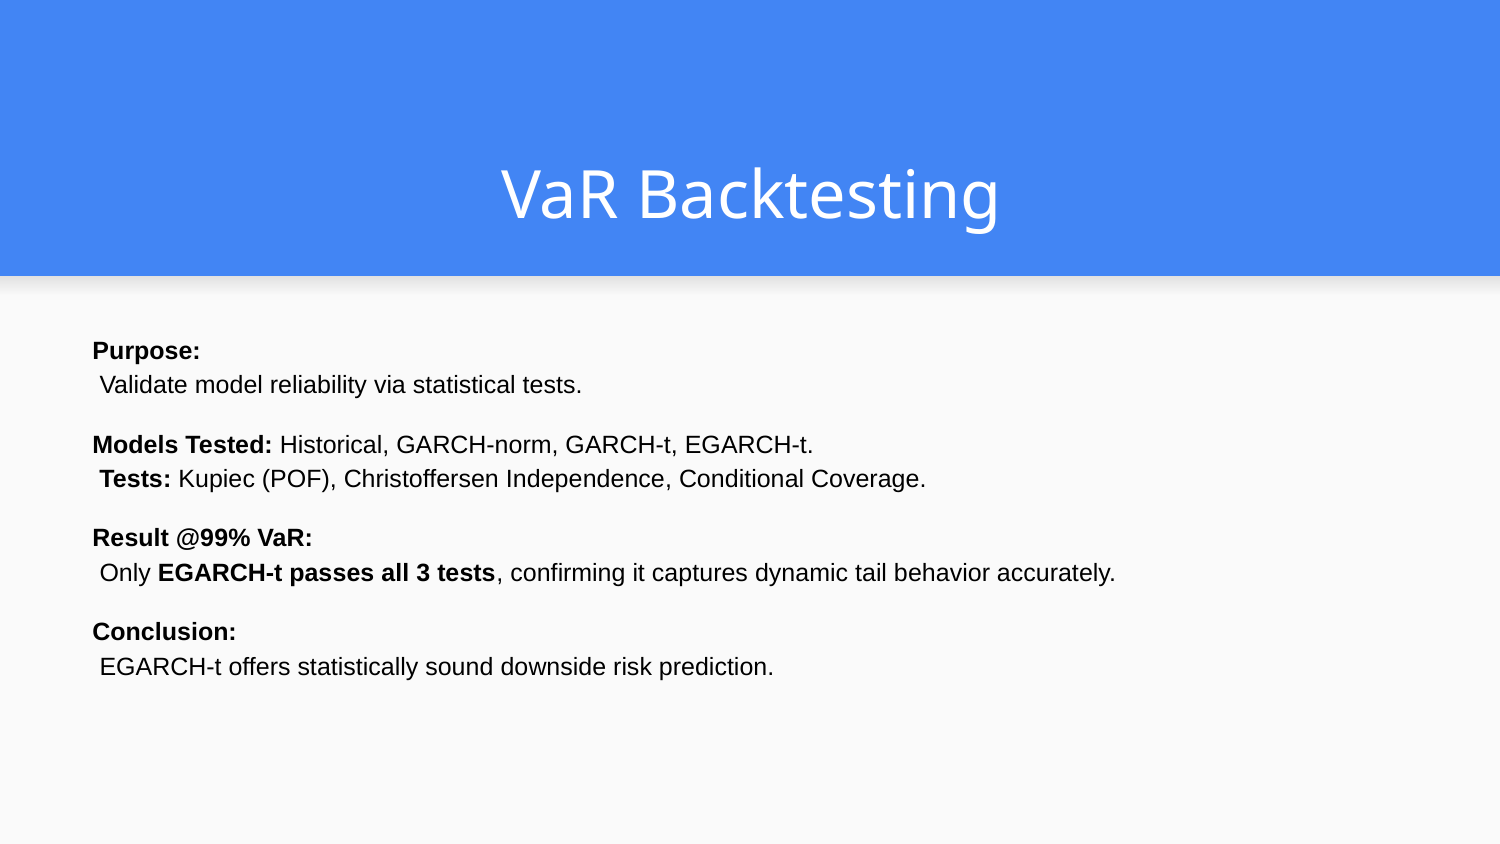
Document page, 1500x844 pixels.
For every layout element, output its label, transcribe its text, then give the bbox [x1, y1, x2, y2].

title VaR Backtesting [77, 121, 1427, 248]
list Purpose: Validate model reliability via statistical tests. Models Tested: Historical, GARCH-norm, GARCH-t, EGARCH-t. Tests: Kupiec (POF), Christoffersen Independence, Conditional Coverage. Result @99% VaR: Only EGARCH-t passes all 3 tests, confirming it captures dynamic tail behavior accurately. Conclusion: EGARCH-t offers statistically sound downside risk prediction. [77, 314, 1427, 760]
